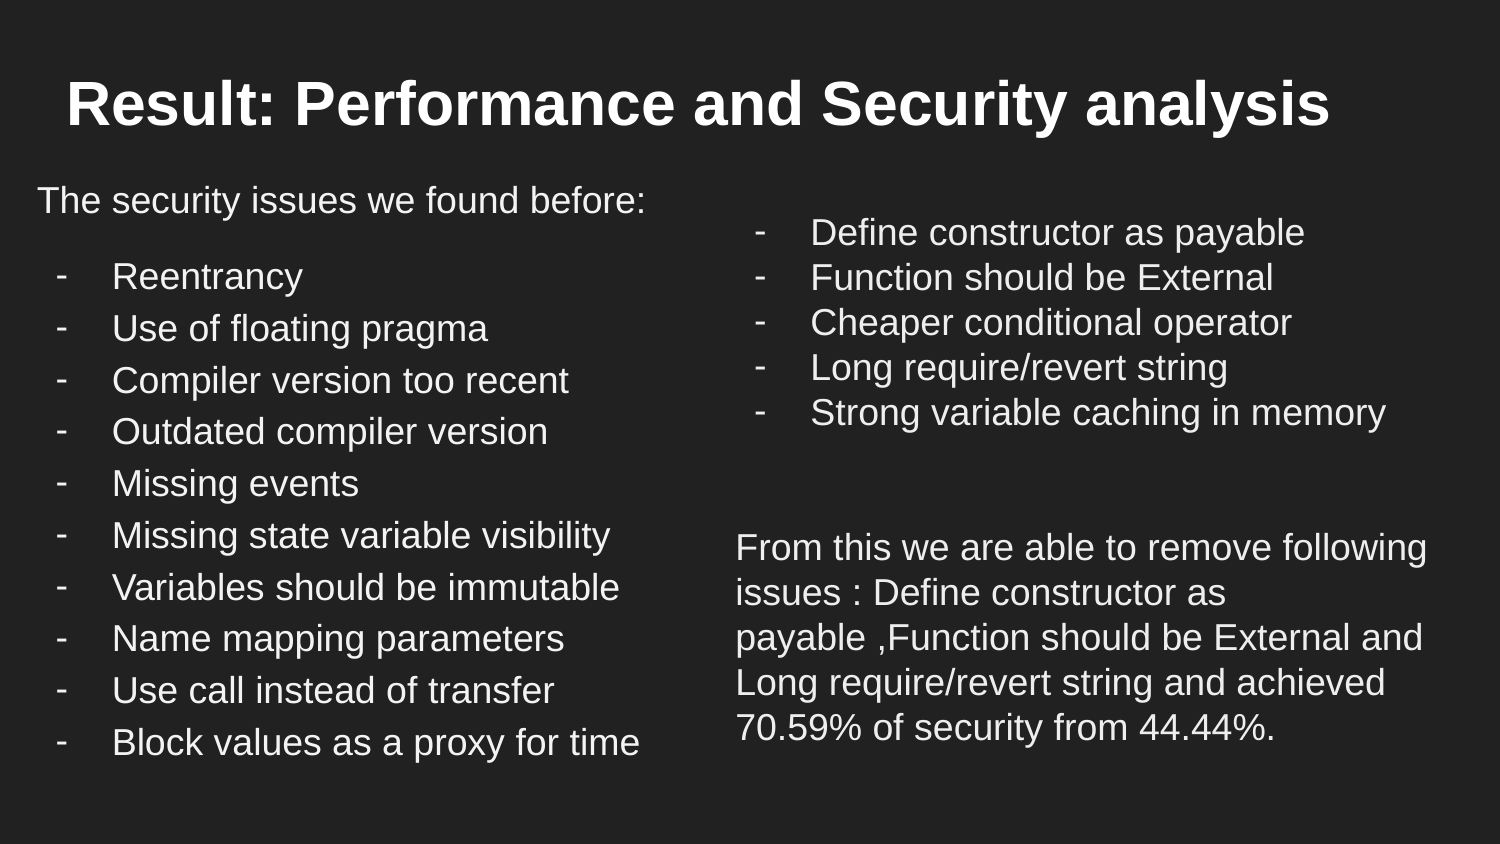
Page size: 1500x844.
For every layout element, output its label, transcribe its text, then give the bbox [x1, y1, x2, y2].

text_box Define constructor as payable Function should be External Cheaper conditional operator Long require/revert string Strong variable caching in memory From this we are able to remove following issues : Define constructor as payable ,Function should be External and Long require/revert string and achieved 70.59% of security from 44.44%. [720, 192, 1500, 808]
title Result: Performance and Security analysis [51, 48, 1449, 129]
list The security issues we found before: Reentrancy Use of floating pragma Compiler version too recent Outdated compiler version Missing events Missing state variable visibility Variables should be immutable Name mapping parameters Use call instead of transfer Block values as a proxy for time [21, 153, 685, 810]
